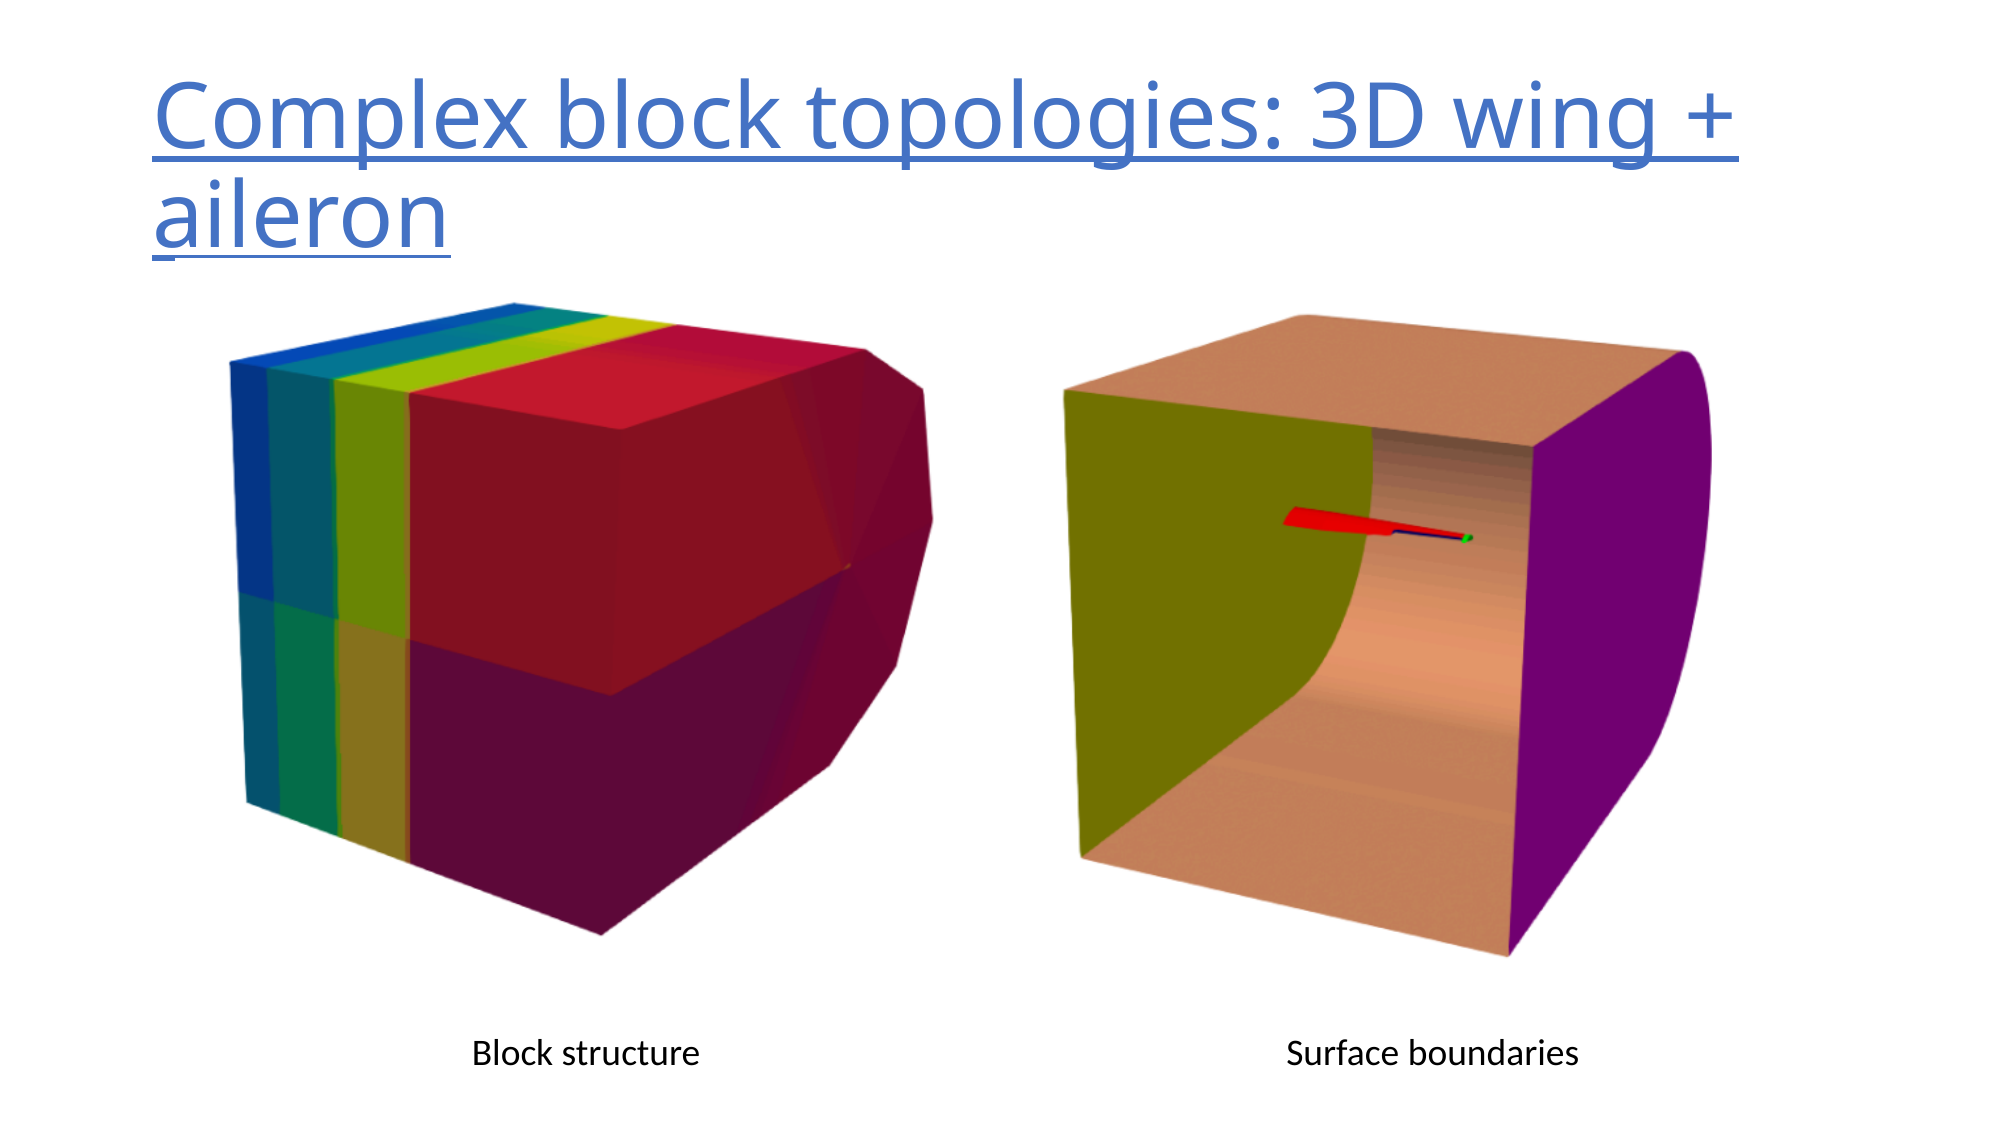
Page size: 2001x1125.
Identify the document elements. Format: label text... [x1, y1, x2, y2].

text_box Surface boundaries [1080, 1020, 1785, 1081]
picture [1030, 277, 1741, 986]
text_box Block structure [234, 1020, 939, 1081]
title Complex block topologies: 3D wing + aileron [137, 59, 1863, 278]
picture [175, 258, 956, 968]
